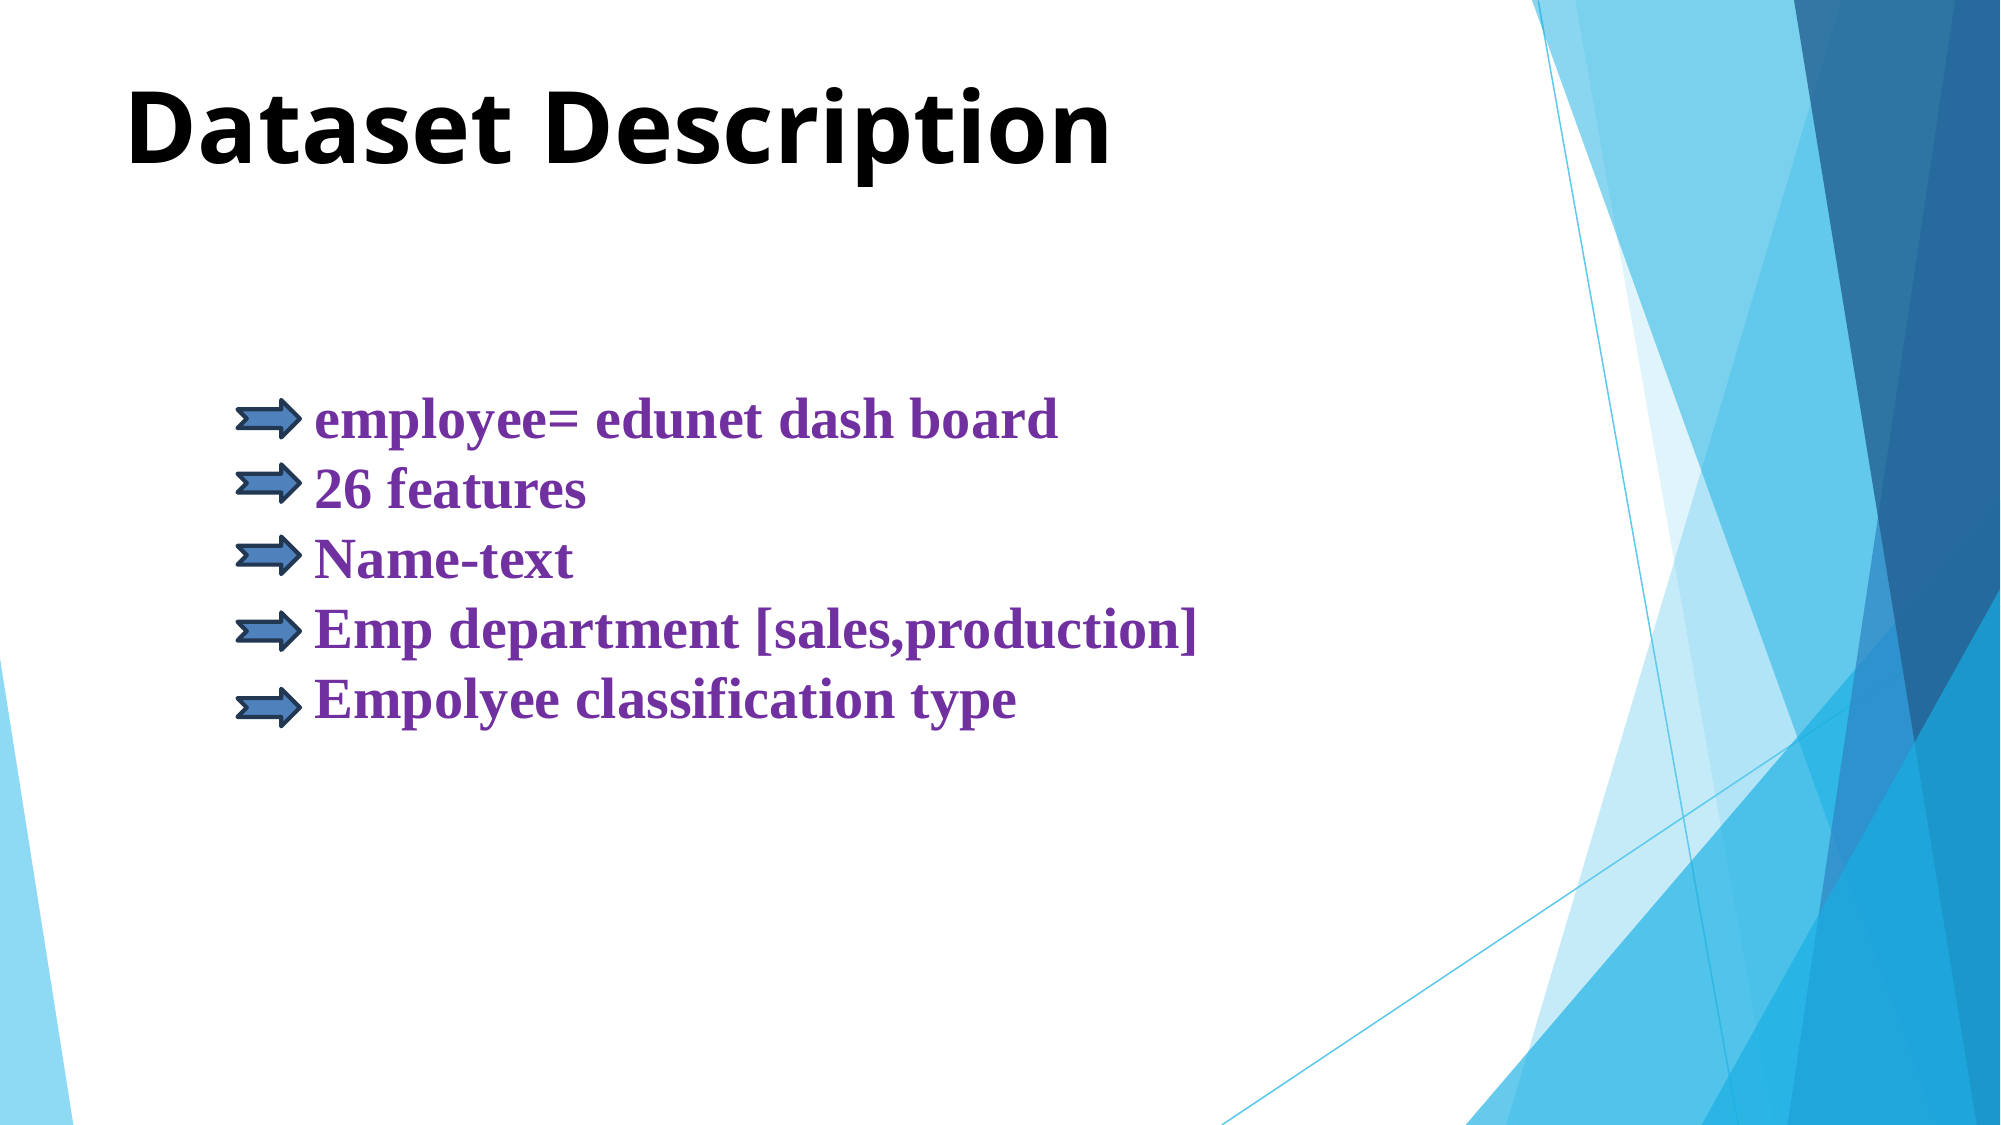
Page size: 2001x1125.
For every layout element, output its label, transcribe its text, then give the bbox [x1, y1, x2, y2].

text_box [235, 534, 303, 576]
text_box [235, 462, 303, 504]
text_box [235, 398, 303, 440]
text_box [235, 686, 303, 729]
text_box [235, 610, 303, 652]
text_box employee= edunet dash board 26 features Name-text Emp department [sales,production] Empolyee classification type [300, 373, 1301, 738]
title Dataset Description [123, 63, 1877, 188]
